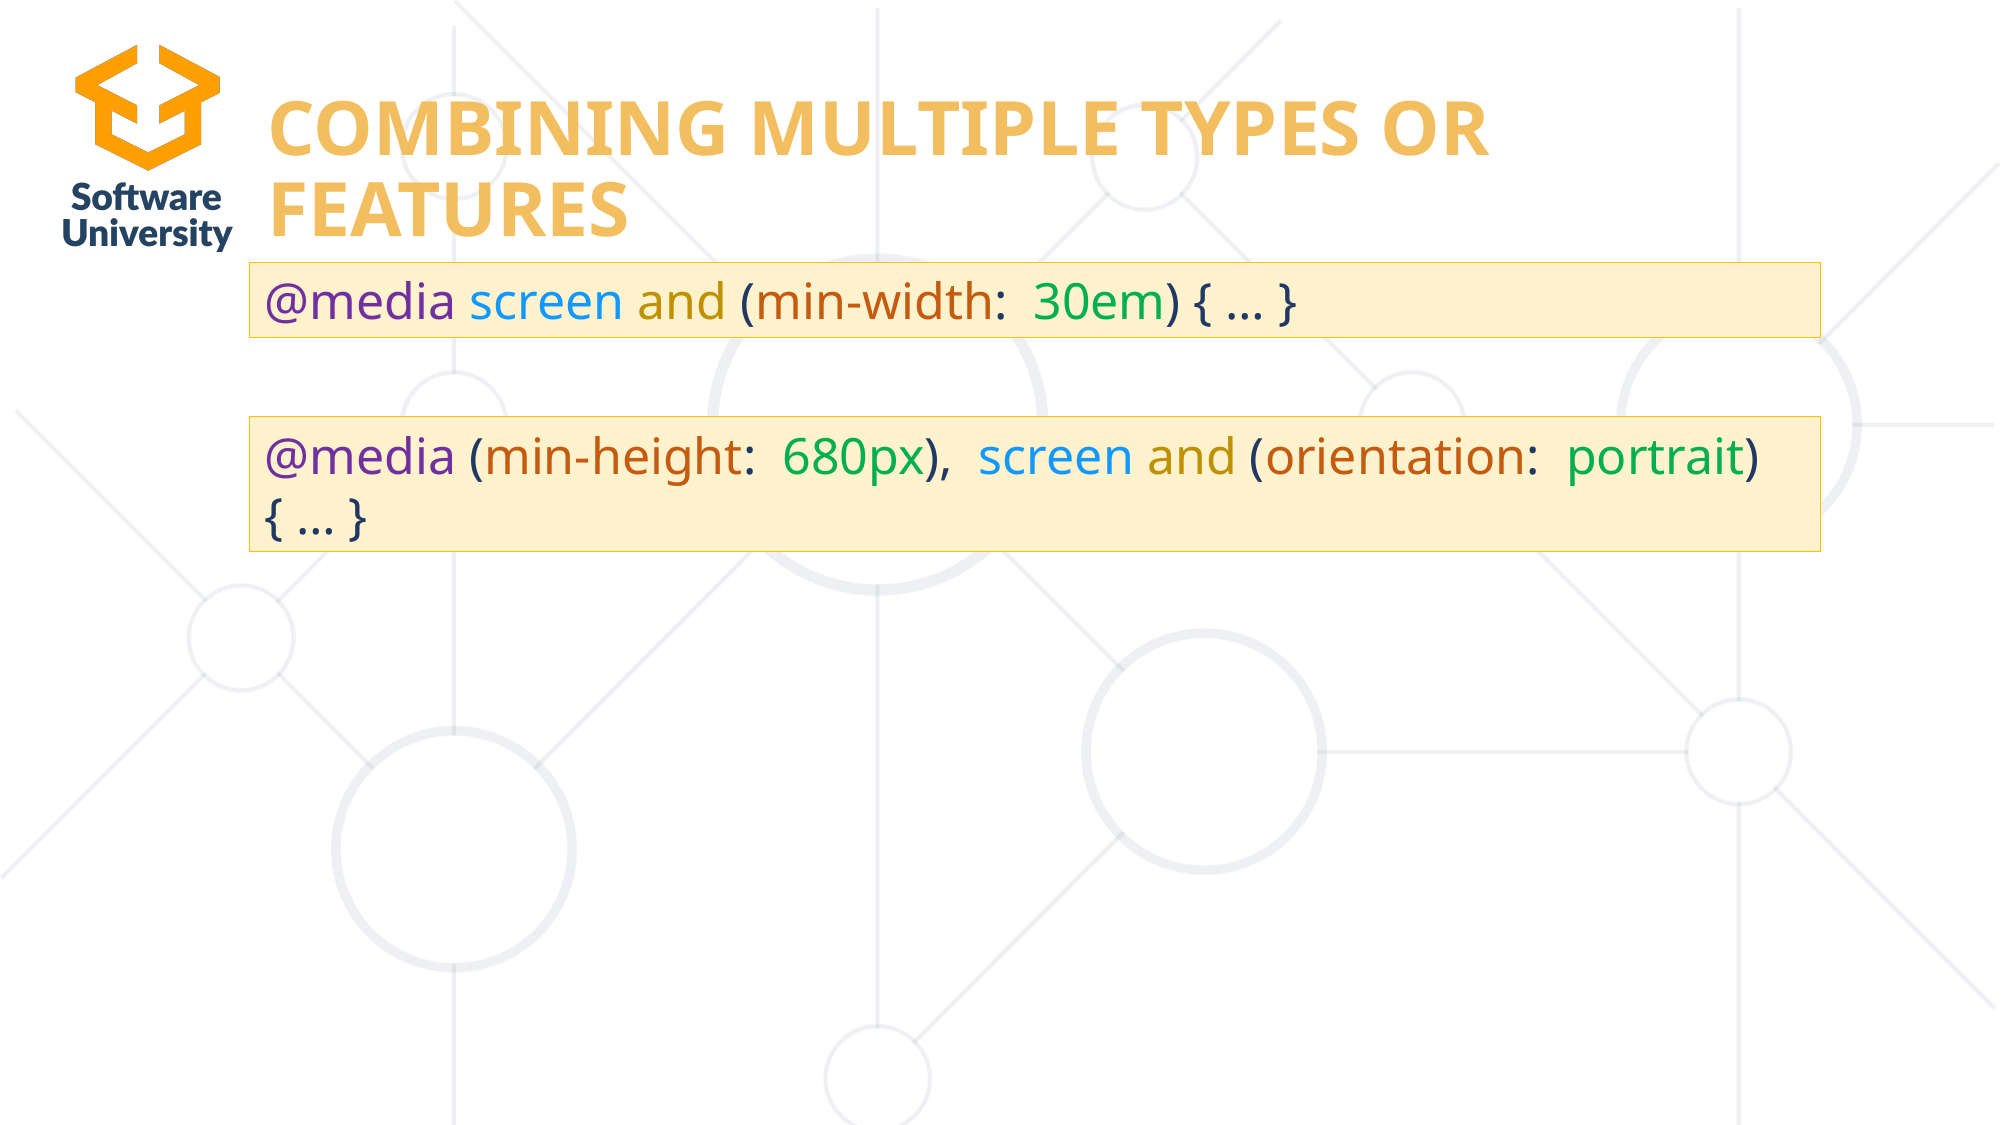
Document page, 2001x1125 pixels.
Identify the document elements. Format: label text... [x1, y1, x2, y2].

text_box COMBINING MULTIPLE TYPES OR FEATURES [250, 80, 1821, 262]
text_box @media screen and (min-width: 30em) { … } [249, 262, 1821, 338]
picture [0, 0, 2001, 1125]
text_box @media (min-height: 680px), screen and (orientation: portrait) { … } [249, 416, 1821, 552]
